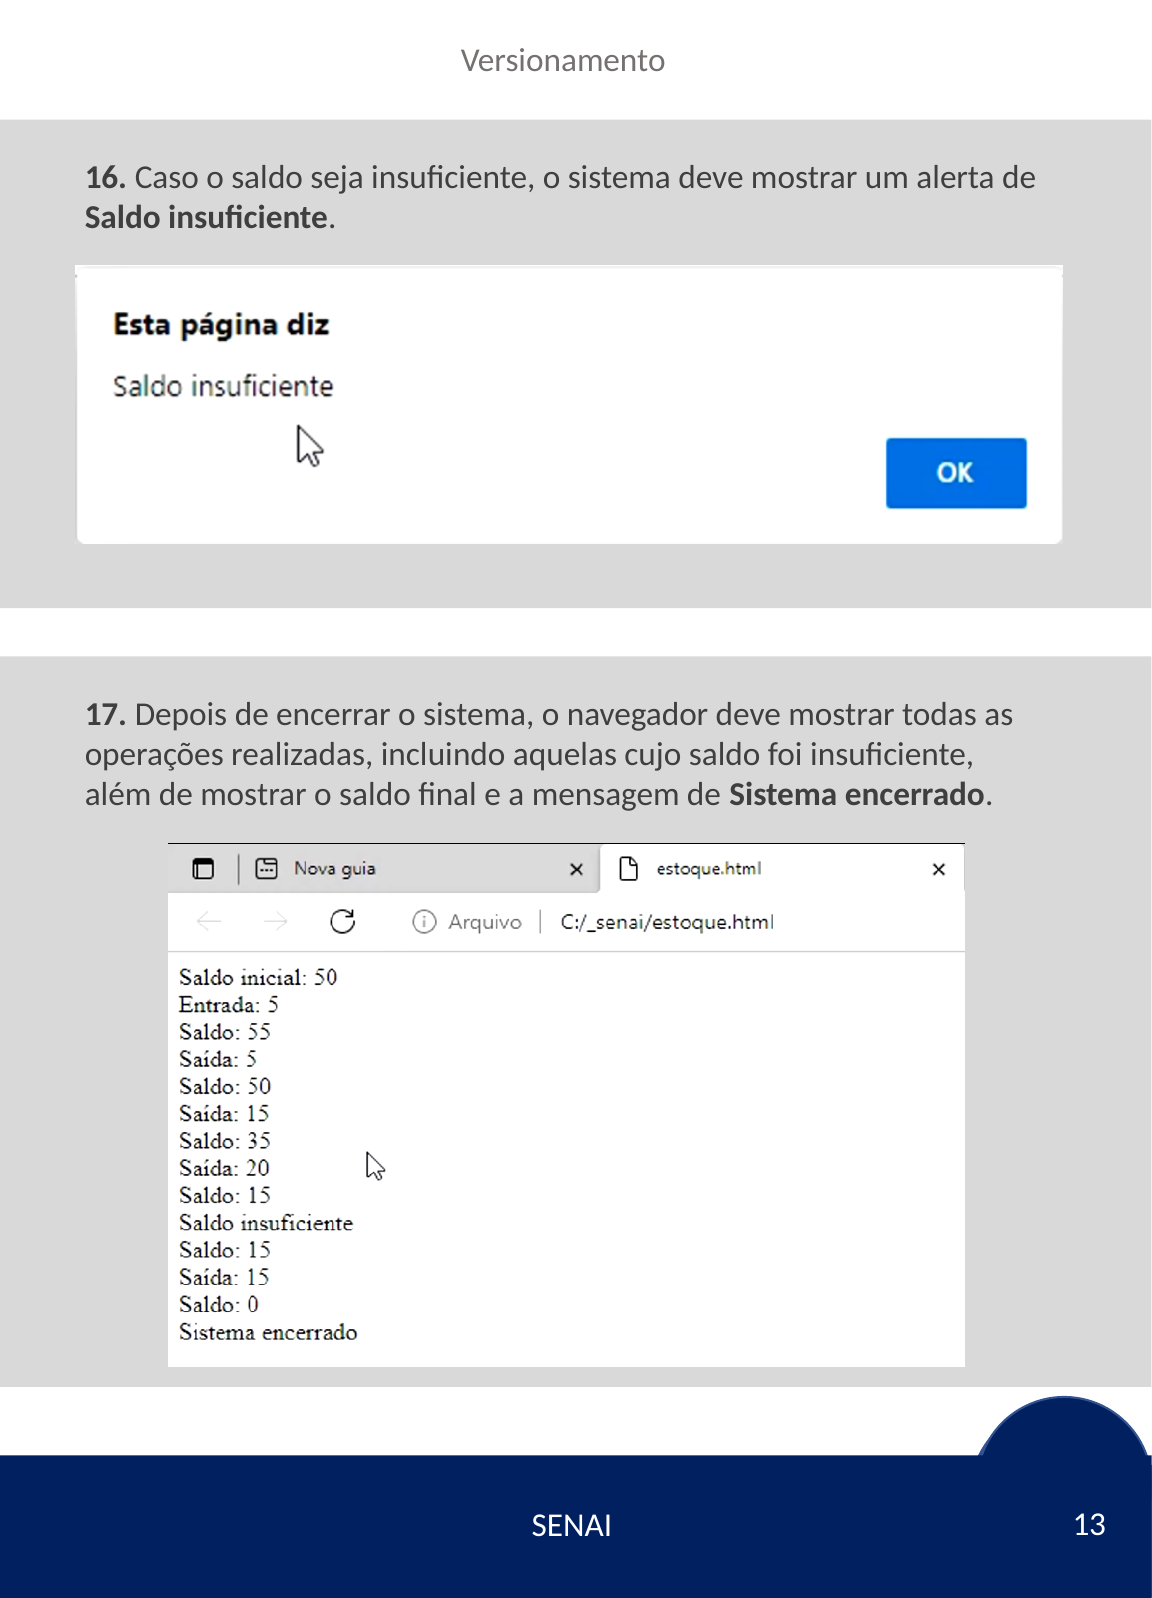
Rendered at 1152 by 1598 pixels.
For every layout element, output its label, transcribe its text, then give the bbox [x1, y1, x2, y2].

picture [75, 265, 1063, 544]
text_box 17. Depois de encerrar o sistema, o navegador deve mostrar todas as operações realizadas, incluindo aquelas cujo saldo foi insuficiente, além de mostrar o saldo final e a mensagem de Sistema encerrado. [69, 684, 1063, 844]
picture [168, 843, 965, 1367]
list 16. Caso o saldo seja insuficiente, o sistema deve mostrar um alerta de Saldo insuficiente. [69, 147, 1063, 307]
text_box [0, 119, 1152, 609]
text_box [0, 655, 1152, 1388]
